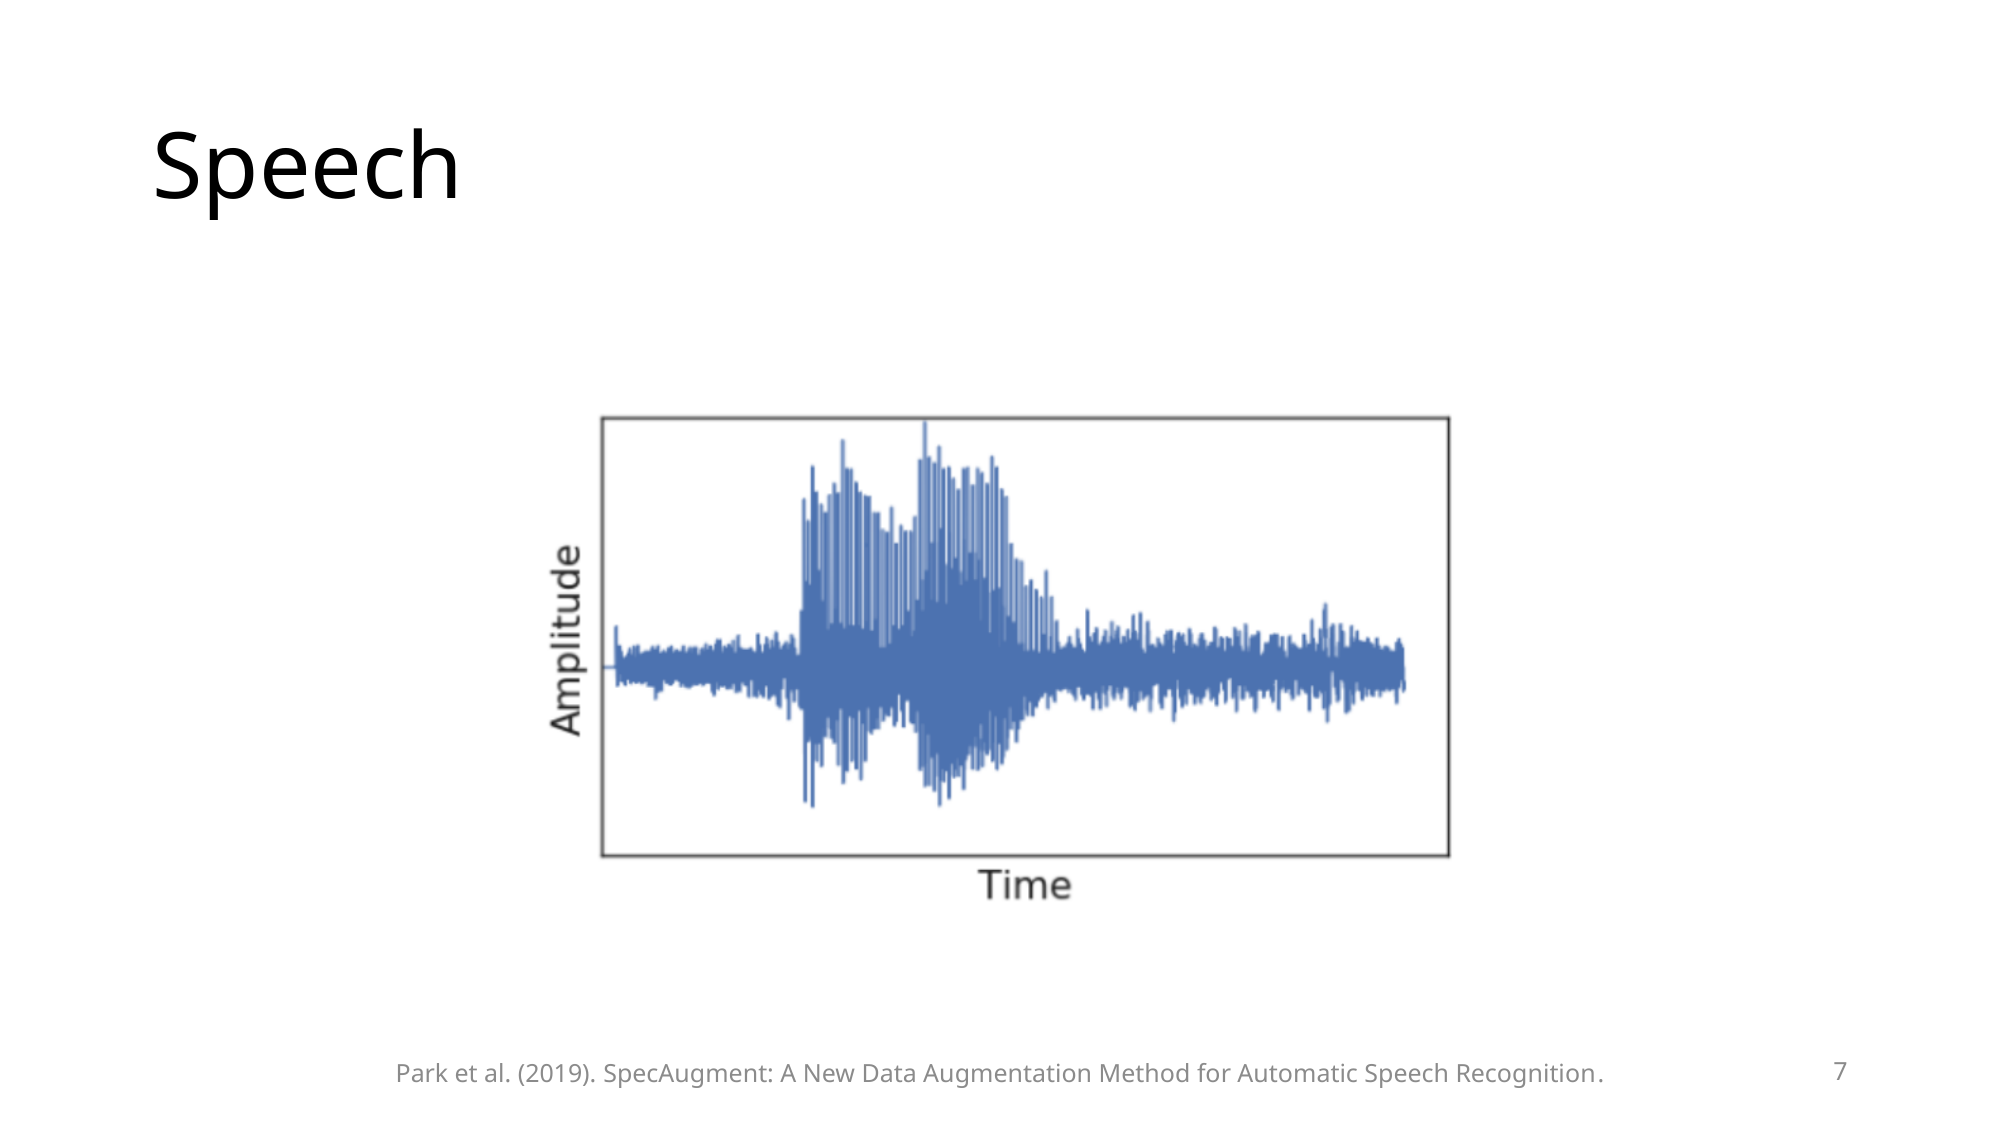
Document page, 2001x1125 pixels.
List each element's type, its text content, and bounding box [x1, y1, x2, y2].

title Speech [137, 59, 1863, 278]
footer Park et al. (2019). SpecAugment: A New Data Augmentation Method for Automatic Speech Recognition. [137, 1042, 1863, 1103]
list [538, 406, 1462, 914]
